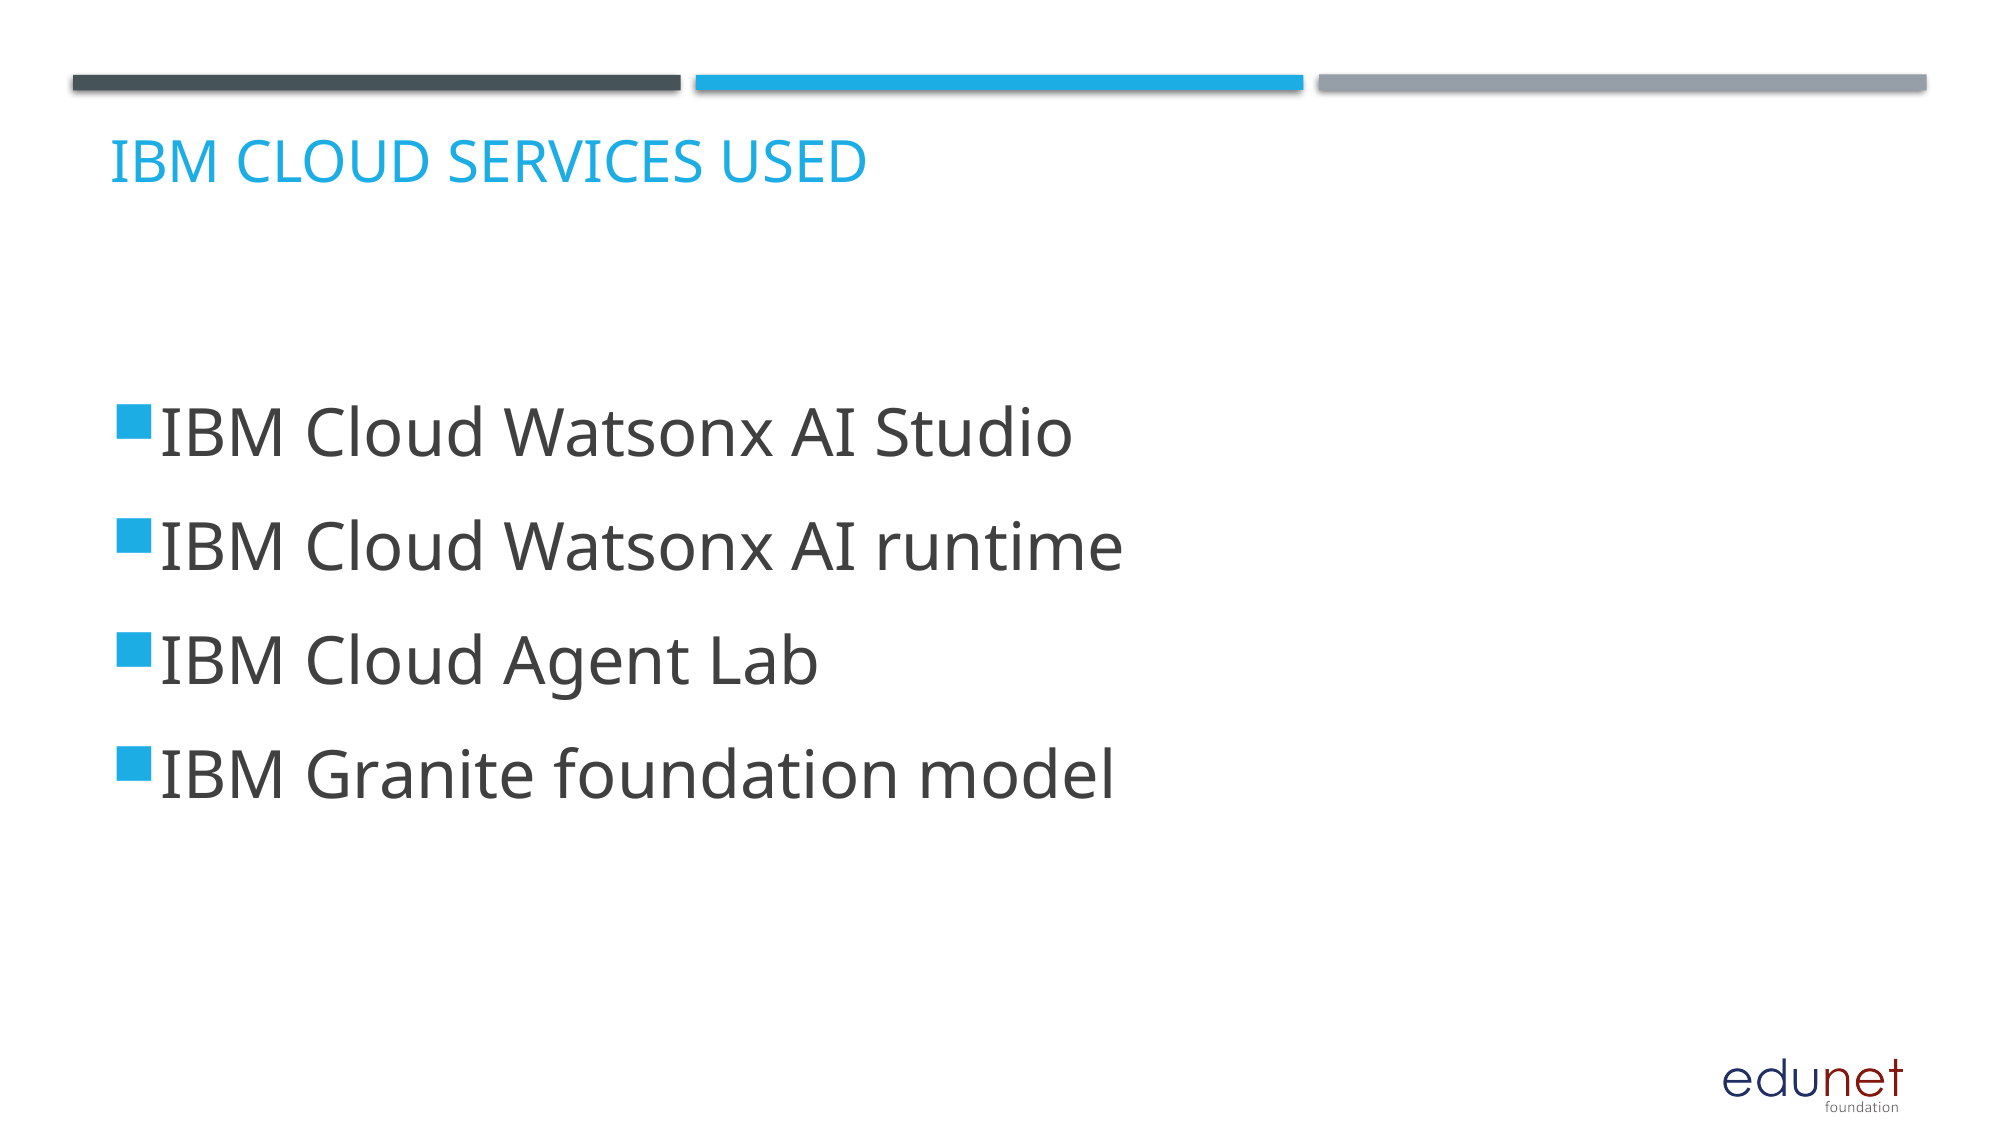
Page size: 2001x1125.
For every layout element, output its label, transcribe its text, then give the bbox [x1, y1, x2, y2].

list IBM Cloud Watsonx AI Studio IBM Cloud Watsonx AI runtime IBM Cloud Agent Lab IBM Granite foundation model [95, 213, 1905, 981]
title IBM cloud services used [95, 115, 1905, 203]
picture [1719, 1056, 1905, 1116]
